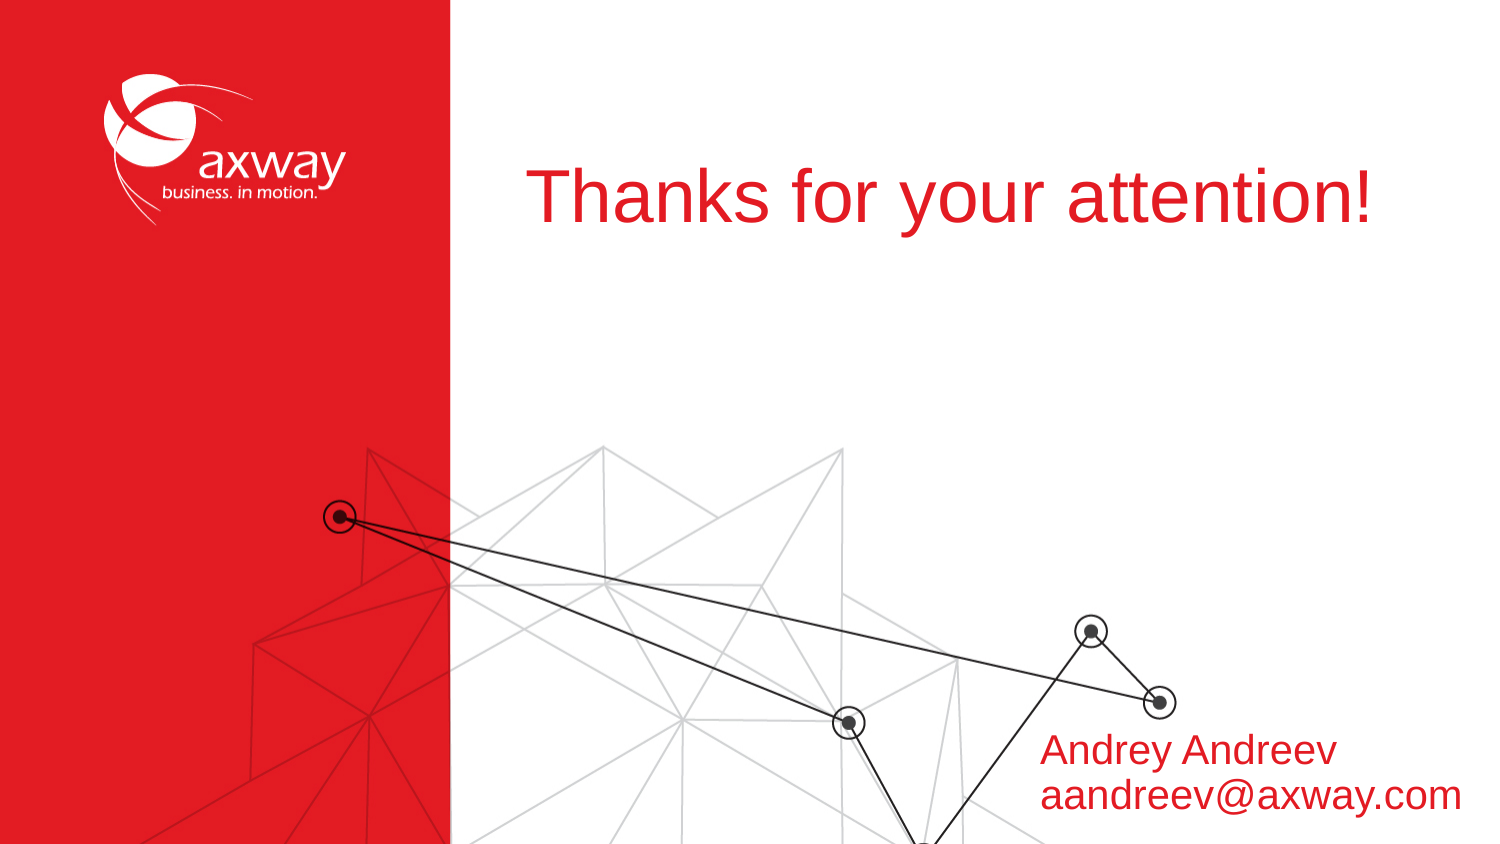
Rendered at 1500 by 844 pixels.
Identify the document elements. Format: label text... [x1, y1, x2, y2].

picture [0, 0, 1500, 844]
text_box Andrey Andreev aandreev@axway.com [1040, 721, 1500, 844]
list Thanks for your attention! [524, 149, 1417, 328]
